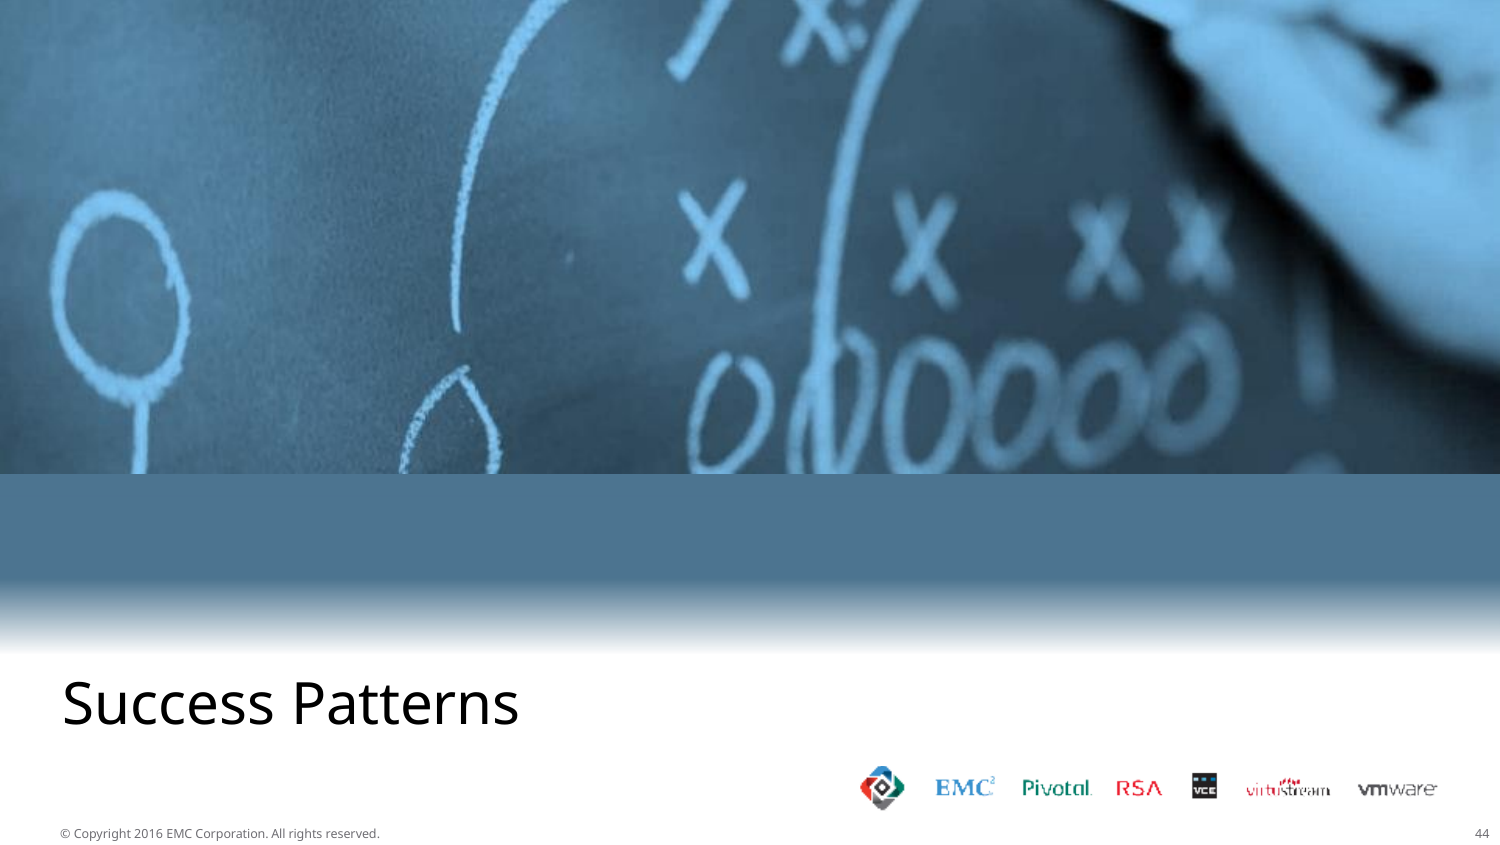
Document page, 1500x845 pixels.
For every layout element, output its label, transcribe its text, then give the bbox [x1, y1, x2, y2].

picture [859, 766, 1438, 812]
text_box Success Patterns [60, 664, 562, 737]
slide_number 40 [1468, 823, 1498, 845]
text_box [0, 0, 1500, 655]
footer © Copyright 2016 EMC Corporation. All rights reserved. [58, 823, 415, 845]
